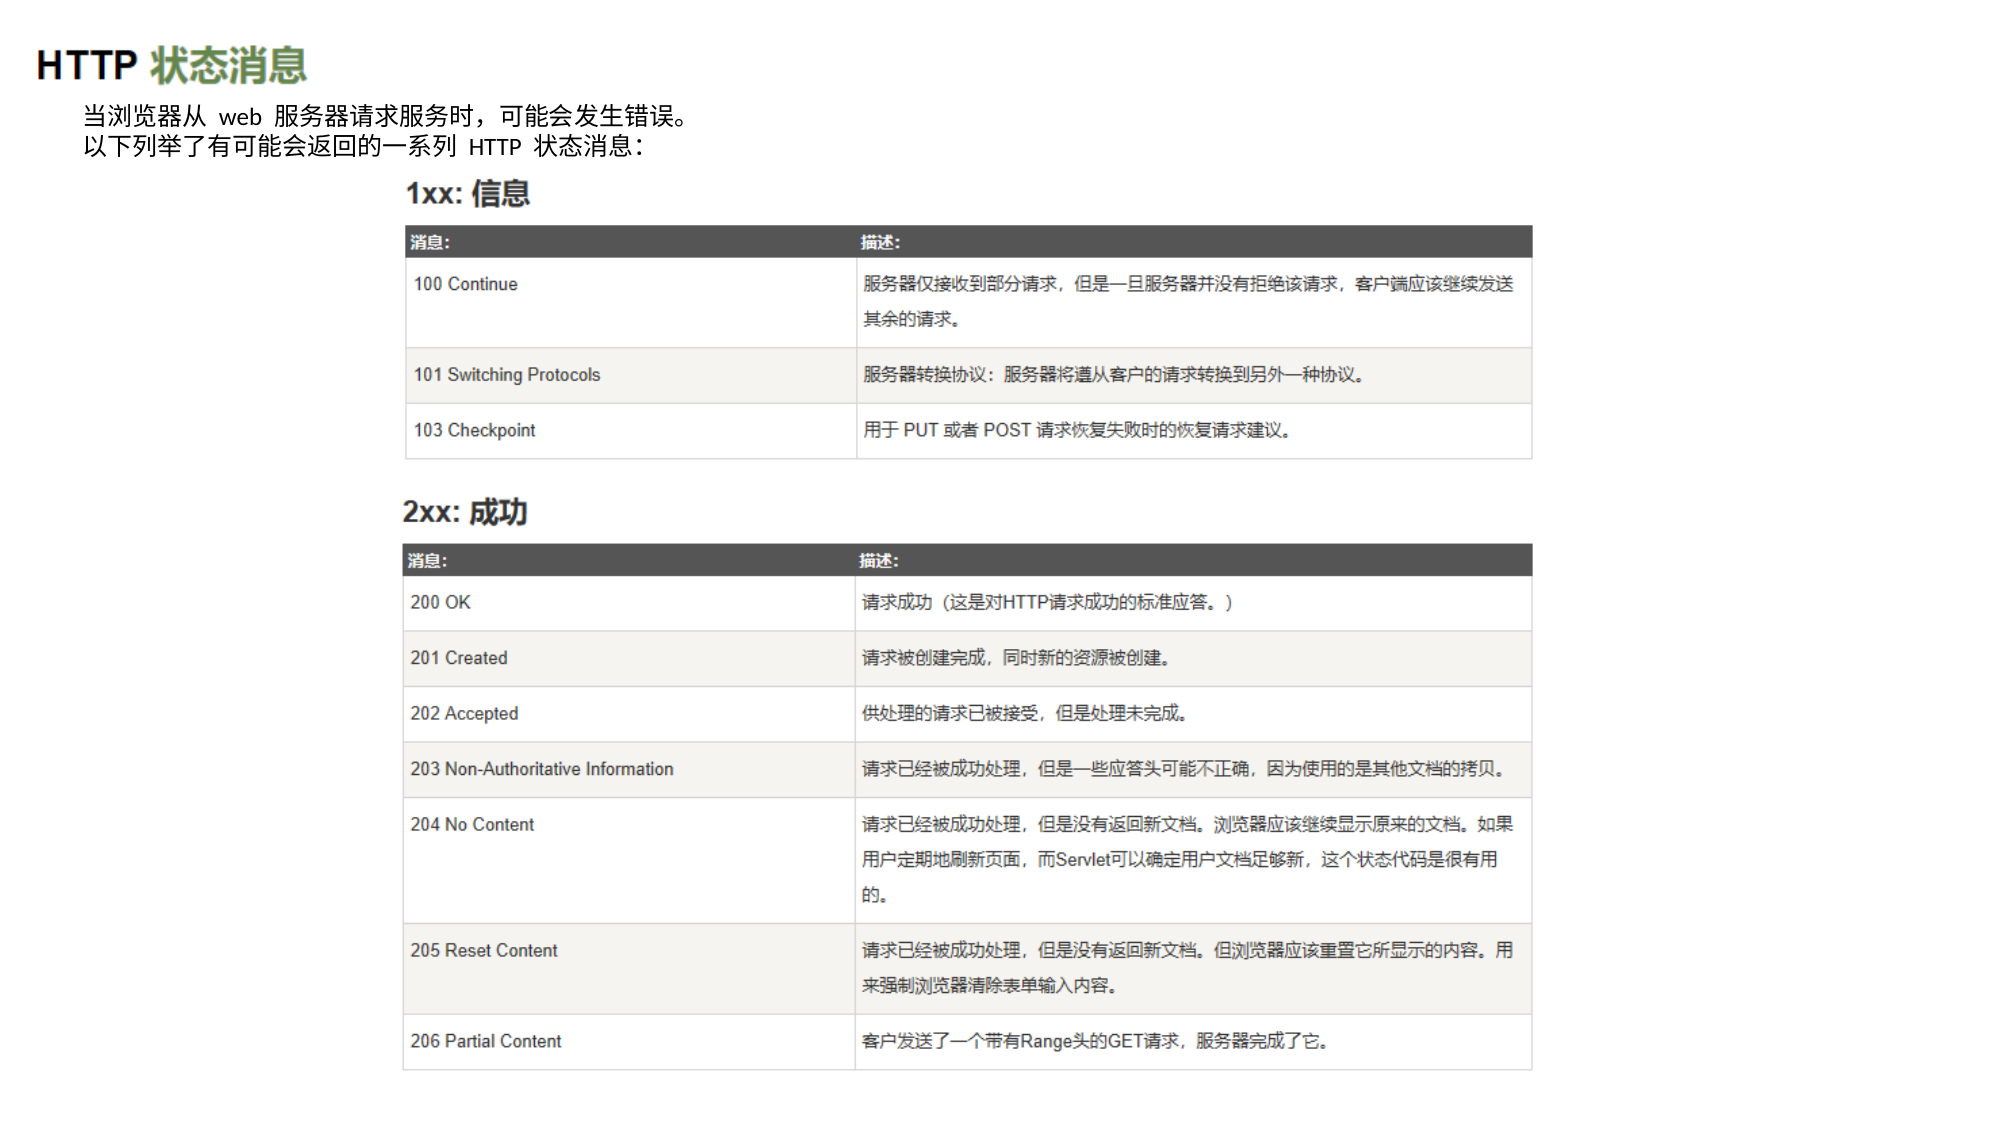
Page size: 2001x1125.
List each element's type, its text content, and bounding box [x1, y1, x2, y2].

picture [31, 28, 323, 94]
picture [400, 495, 1541, 1076]
picture [400, 178, 1541, 465]
text_box 当浏览器从 web 服务器请求服务时，可能会发生错误。 以下列举了有可能会返回的一系列 HTTP 状态消息： [67, 93, 723, 168]
